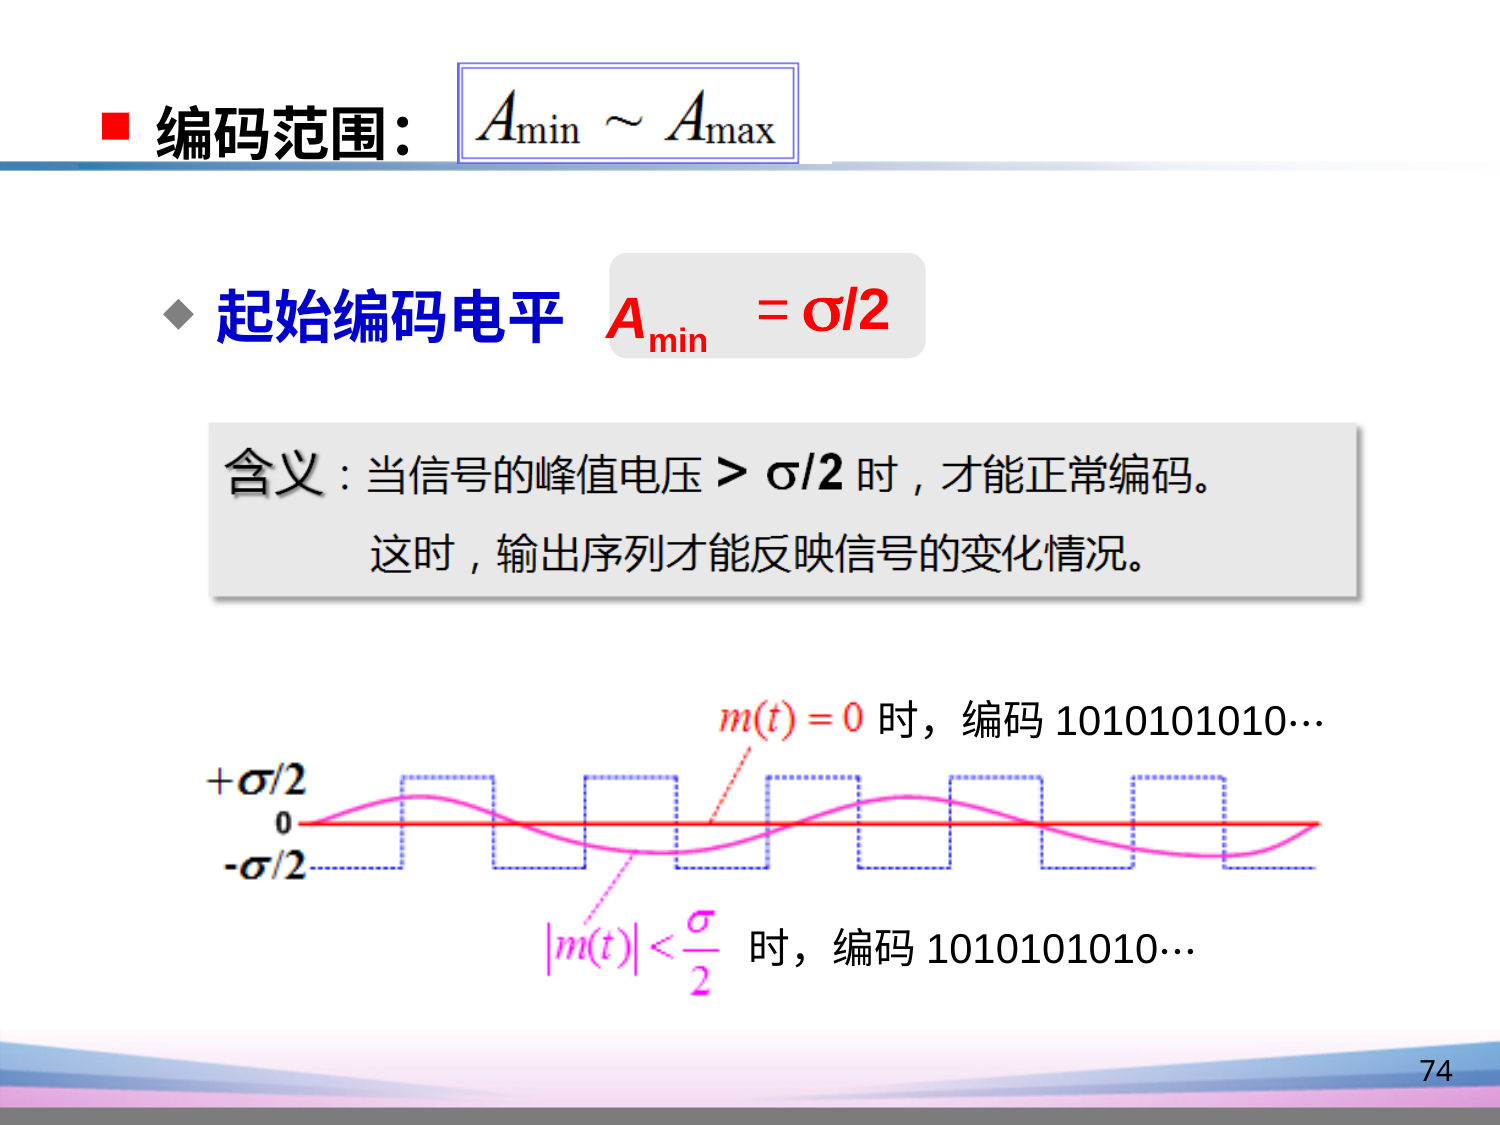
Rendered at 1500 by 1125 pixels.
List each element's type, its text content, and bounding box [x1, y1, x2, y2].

text_box = /2 [774, 255, 907, 351]
text_box [774, 250, 928, 361]
text_box 起始编码电平 Amin [145, 248, 774, 367]
slide_number 74 [1154, 1023, 1468, 1100]
text_box 时，编码1010101010⋯ [863, 686, 1341, 752]
picture [0, 1, 1500, 1125]
text_box 编码范围： [84, 68, 462, 175]
